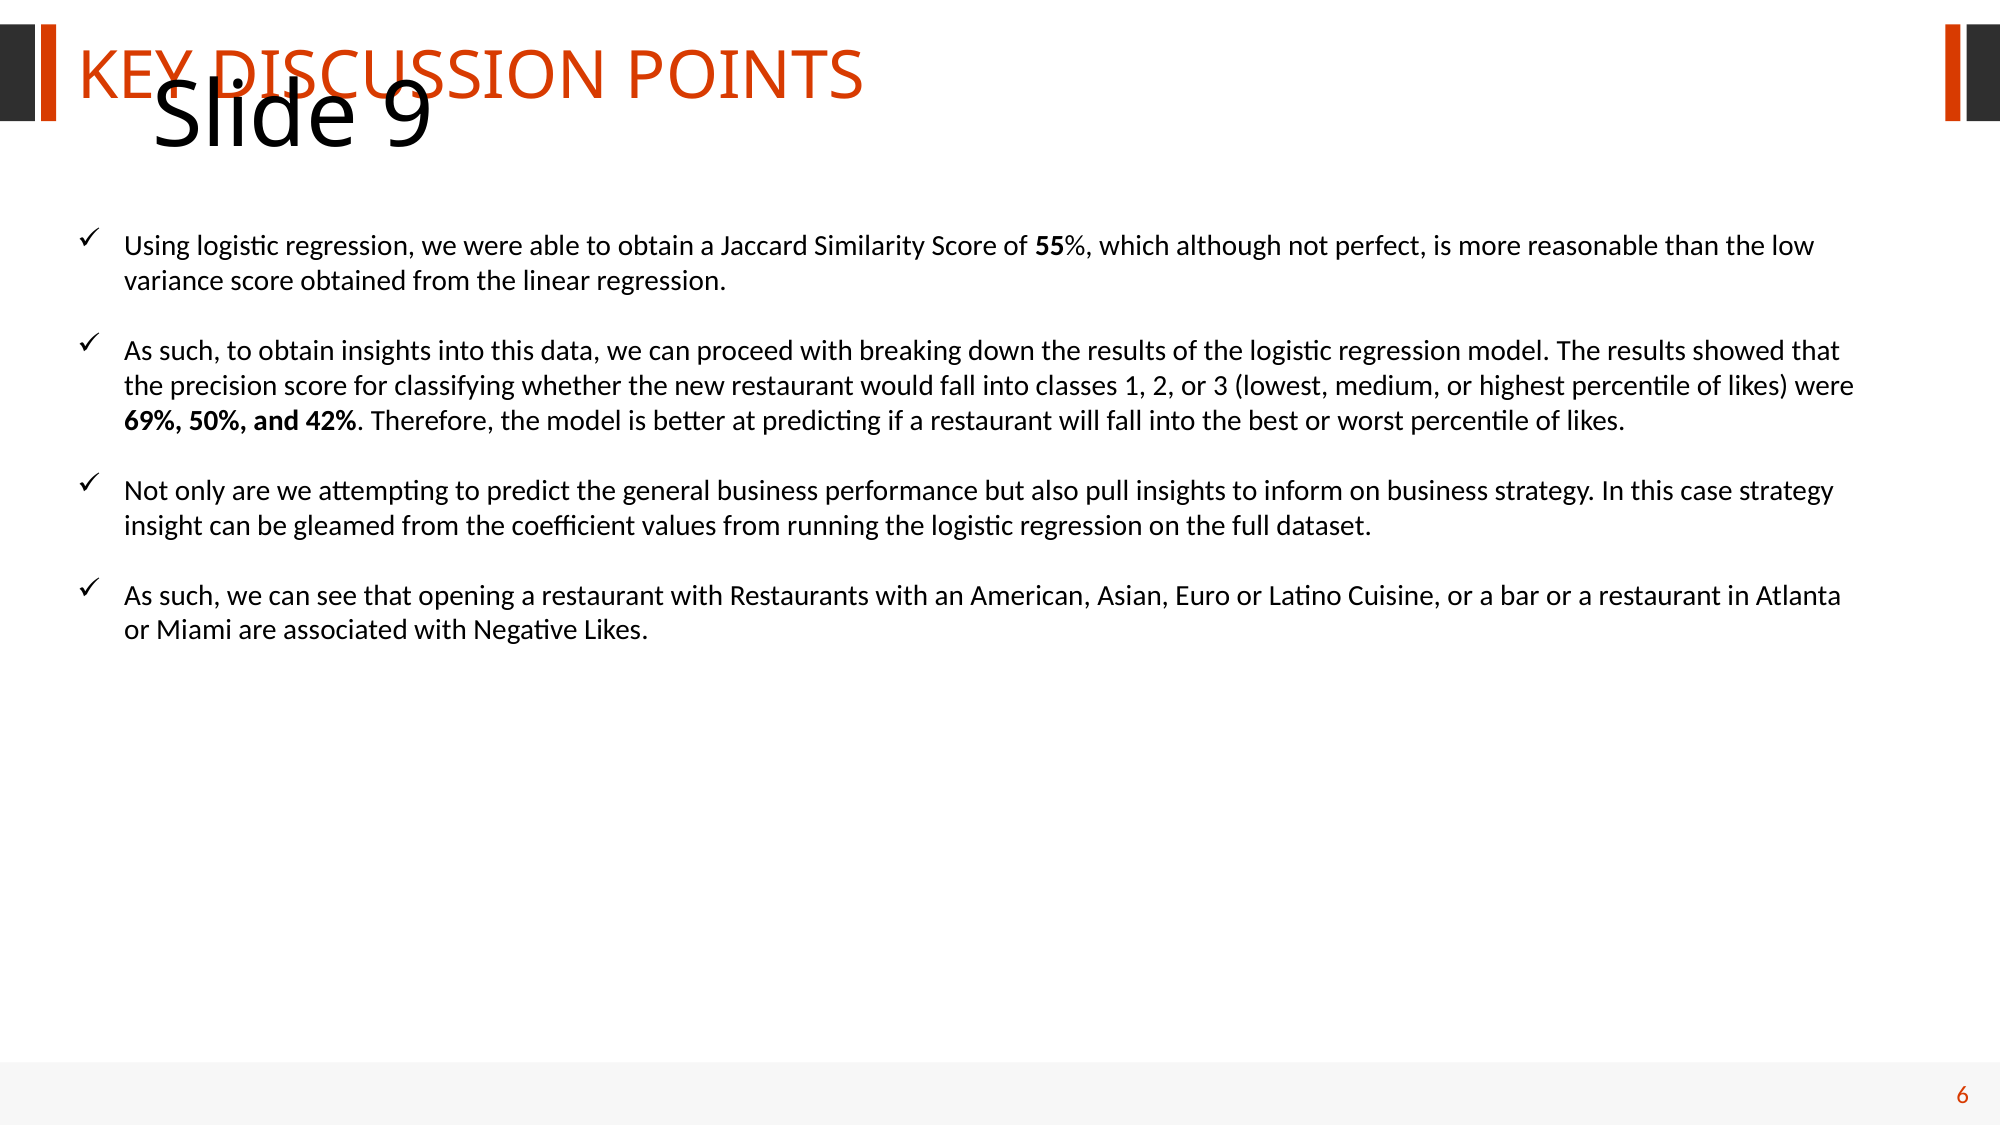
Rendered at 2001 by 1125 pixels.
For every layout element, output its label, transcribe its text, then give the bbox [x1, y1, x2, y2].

text_box Using logistic regression, we were able to obtain a Jaccard Similarity Score of 55%, which although not perfect, is more reasonable than the low variance score obtained from the linear regression. As such, to obtain insights into this data, we can proceed with breaking down the results of the logistic regression model. The results showed that the precision score for classifying whether the new restaurant would fall into classes 1, 2, or 3 (lowest, medium, or highest percentile of likes) were 69%, 50%, and 42%. Therefore, the model is better at predicting if a restaurant will fall into the best or worst percentile of likes. Not only are we attempting to predict the general business performance but also pull insights to inform on business strategy. In this case strategy insight can be gleamed from the coefficient values from running the logistic regression on the full dataset. As such, we can see that opening a restaurant with Restaurants with an American, Asian, Euro or Latino Cuisine, or a bar or a restaurant in Atlanta or Miami are associated with Negative Likes. [62, 218, 1872, 689]
title Slide 9 [137, 59, 1863, 218]
text_box KEY DISCUSSION POINTS [62, 39, 1063, 119]
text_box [0, 24, 57, 122]
